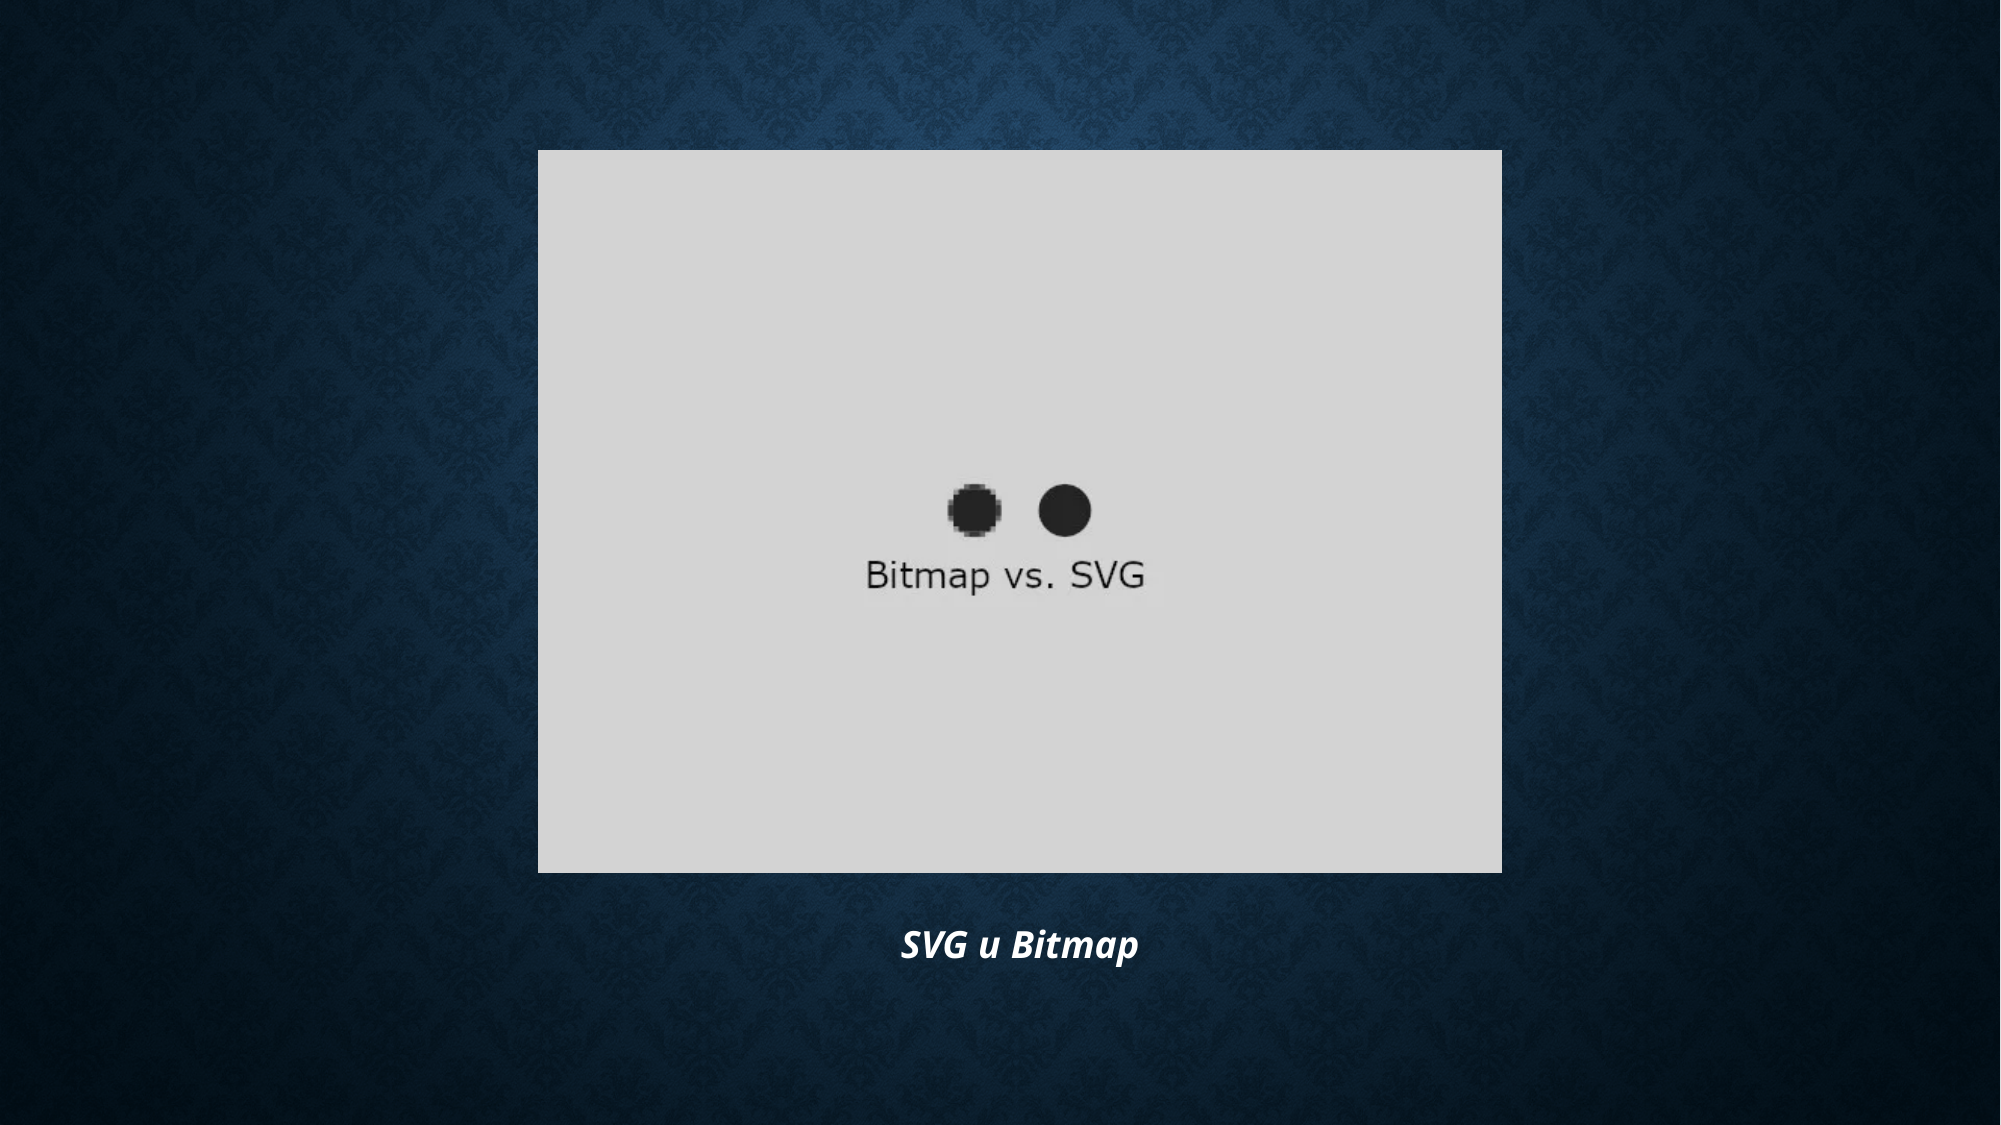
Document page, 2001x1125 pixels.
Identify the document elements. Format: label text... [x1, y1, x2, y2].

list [538, 150, 1503, 874]
text_box SVG и Bitmap [743, 913, 1297, 974]
